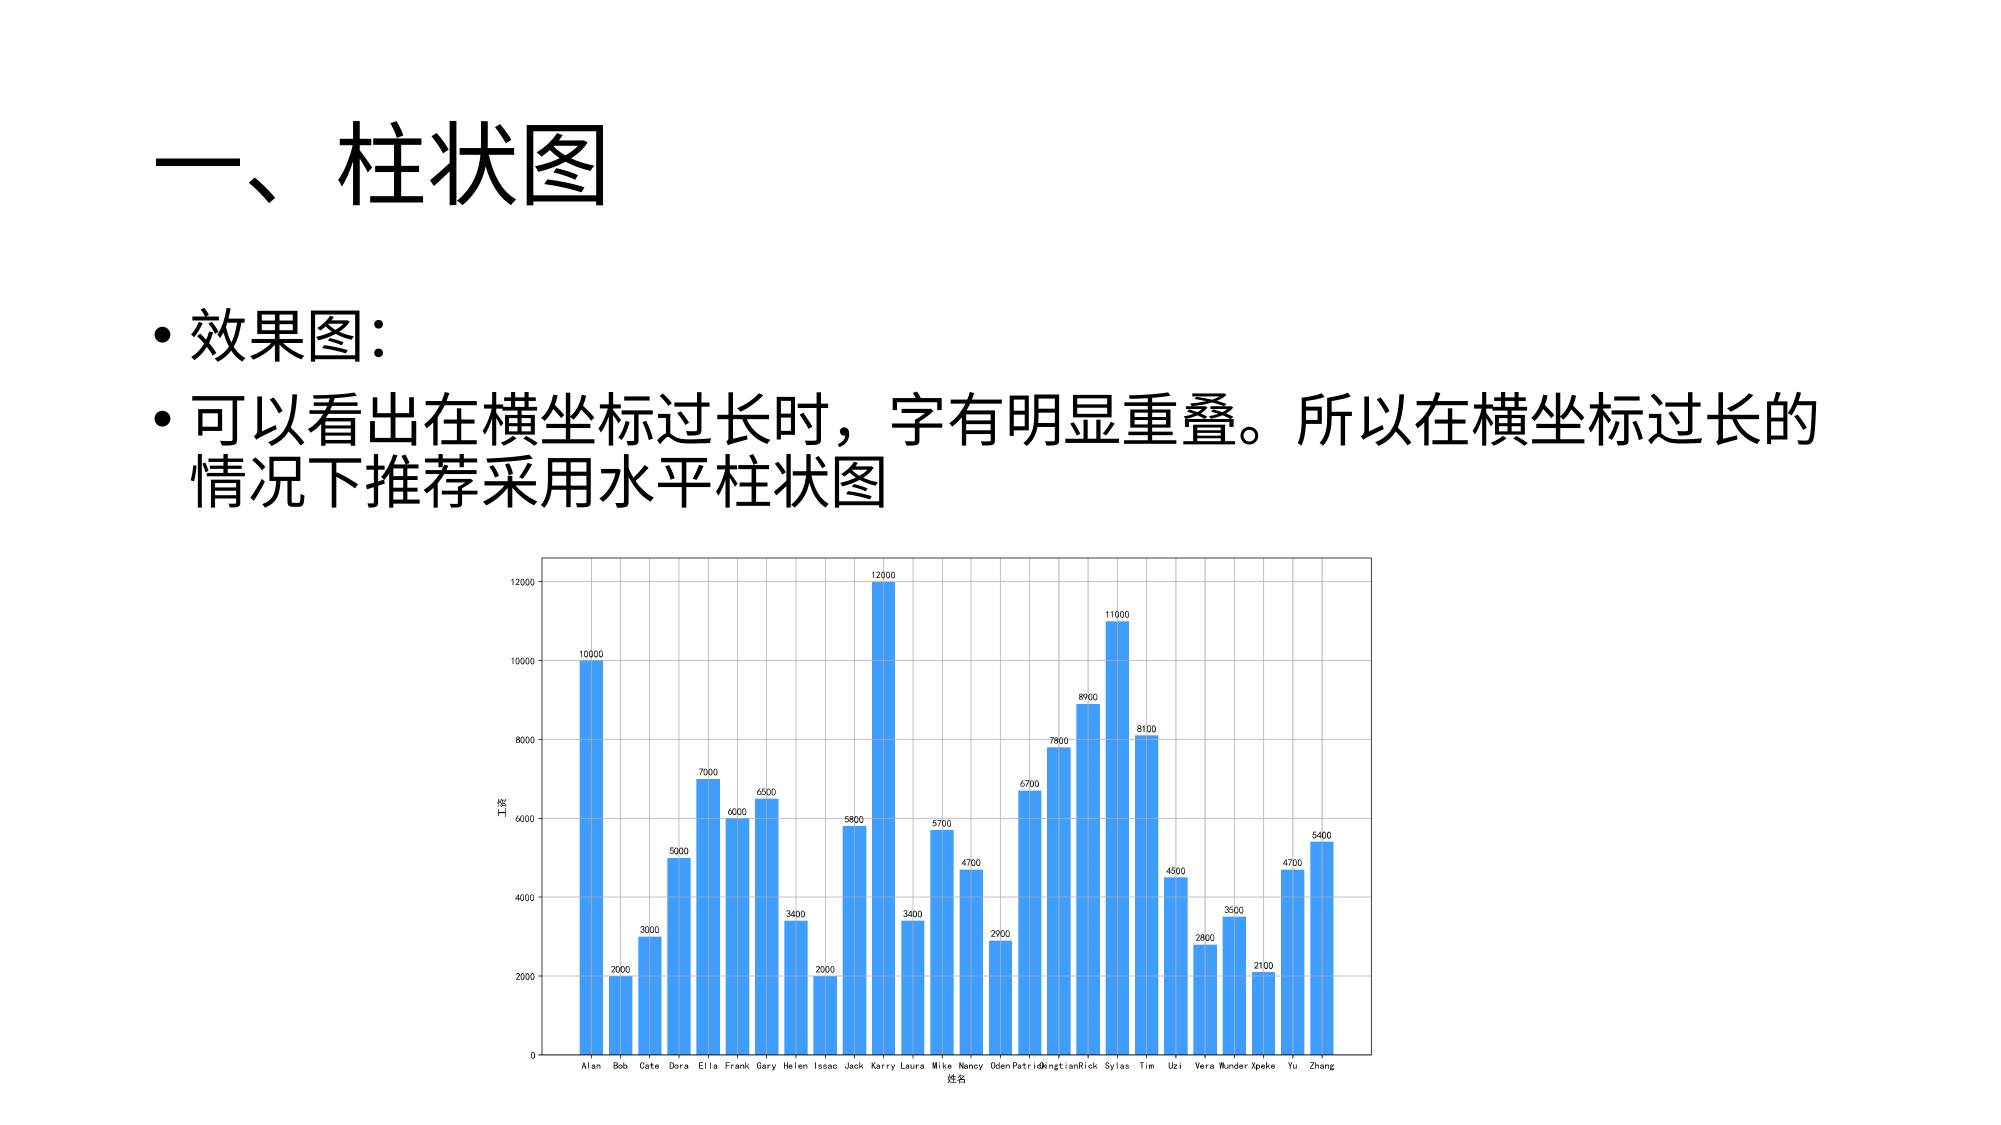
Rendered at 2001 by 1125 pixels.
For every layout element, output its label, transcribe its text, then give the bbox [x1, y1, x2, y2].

list 效果图： 可以看出在横坐标过长时，字有明显重叠。所以在横坐标过长的情况下推荐采用水平柱状图 [137, 299, 1863, 1014]
picture [494, 545, 1389, 1090]
title 一、柱状图 [137, 59, 1863, 278]
